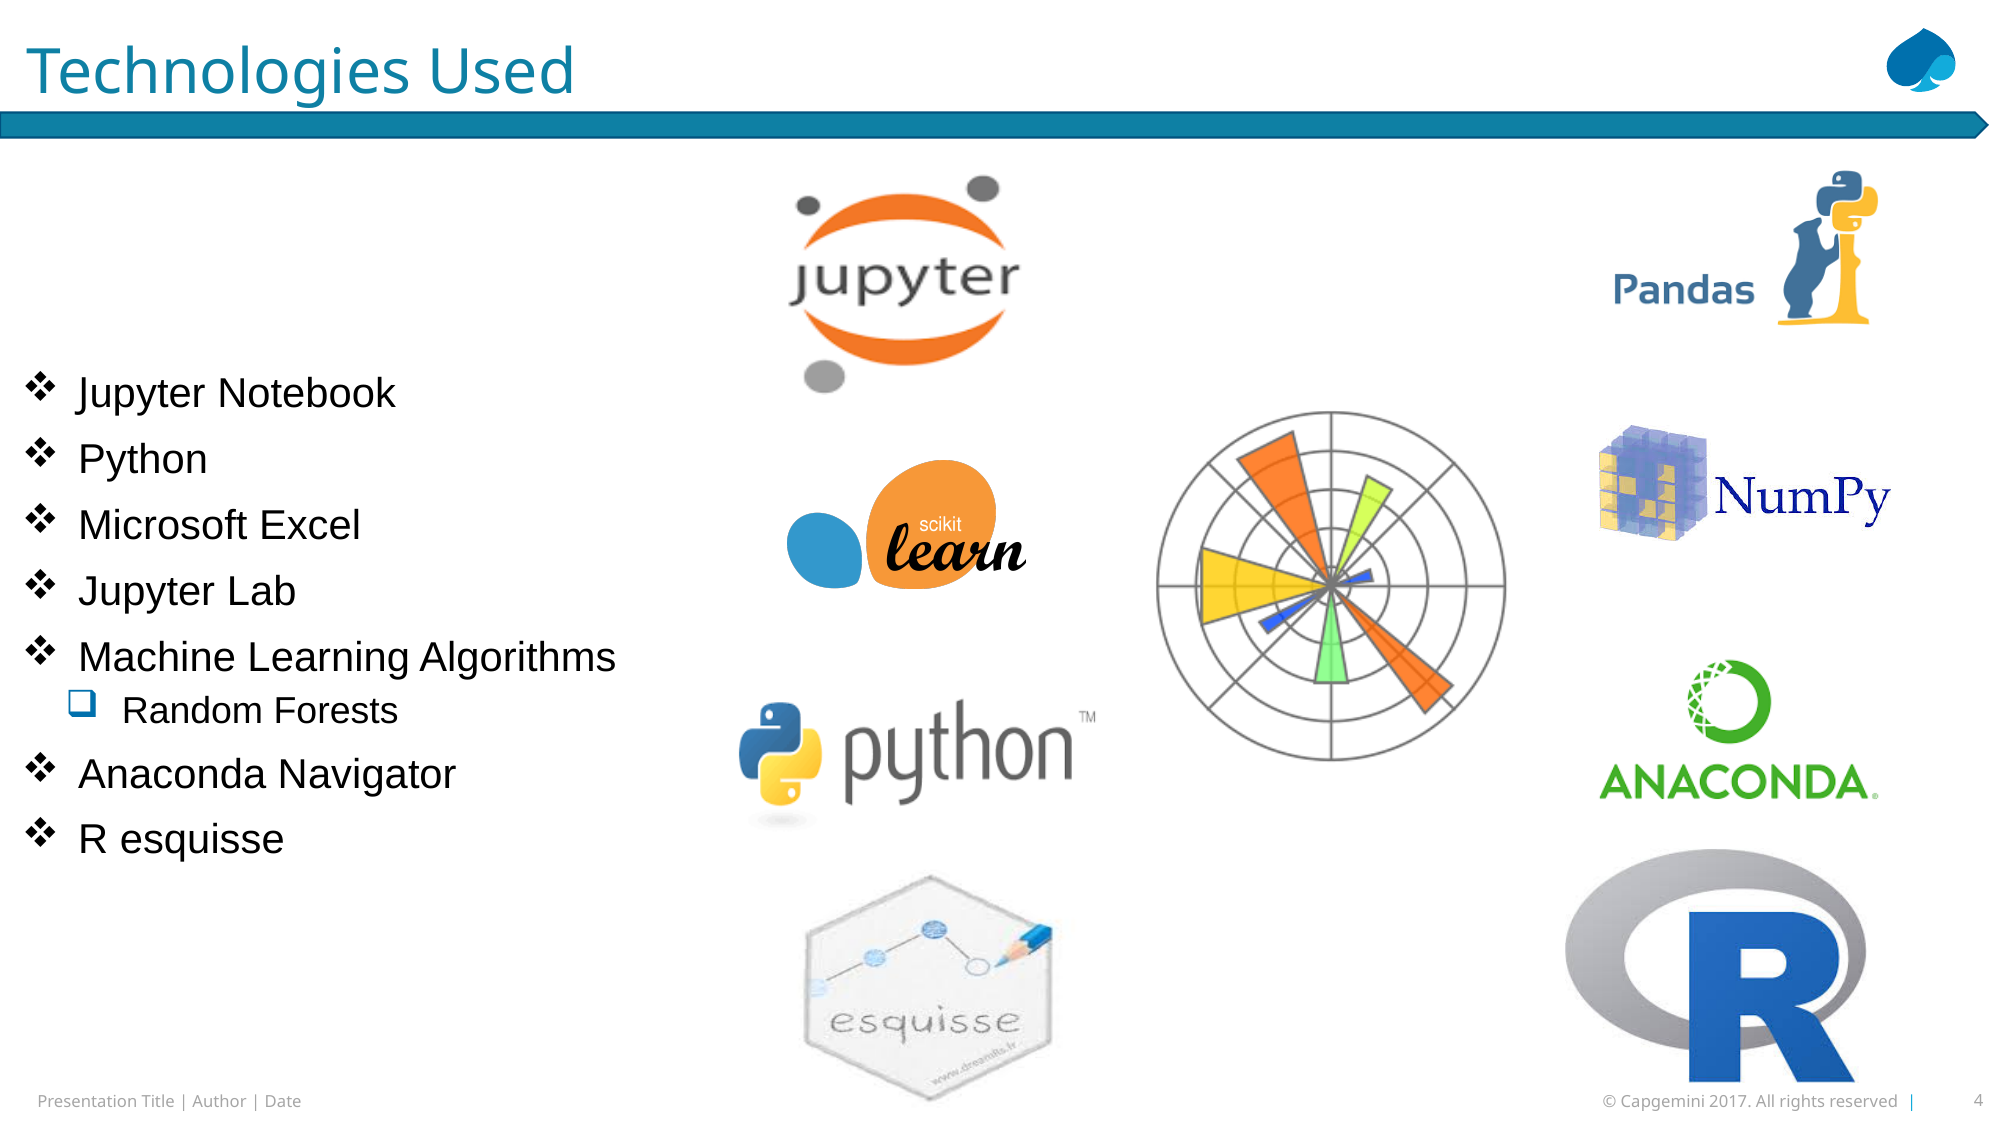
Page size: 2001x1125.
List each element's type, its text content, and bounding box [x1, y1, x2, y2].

text_box Technologies Used [26, 31, 578, 107]
picture [1599, 425, 1891, 541]
list Jupyter Notebook Python Microsoft Excel Jupyter Lab Machine Learning Algorithms Random Forests Anaconda Navigator R esquisse [21, 234, 650, 1032]
picture [787, 460, 1026, 589]
picture [680, 672, 1130, 1125]
picture [787, 173, 1024, 395]
picture [1565, 624, 1889, 1083]
picture [1602, 158, 1891, 338]
picture [1155, 410, 1508, 763]
text_box [0, 111, 1989, 139]
